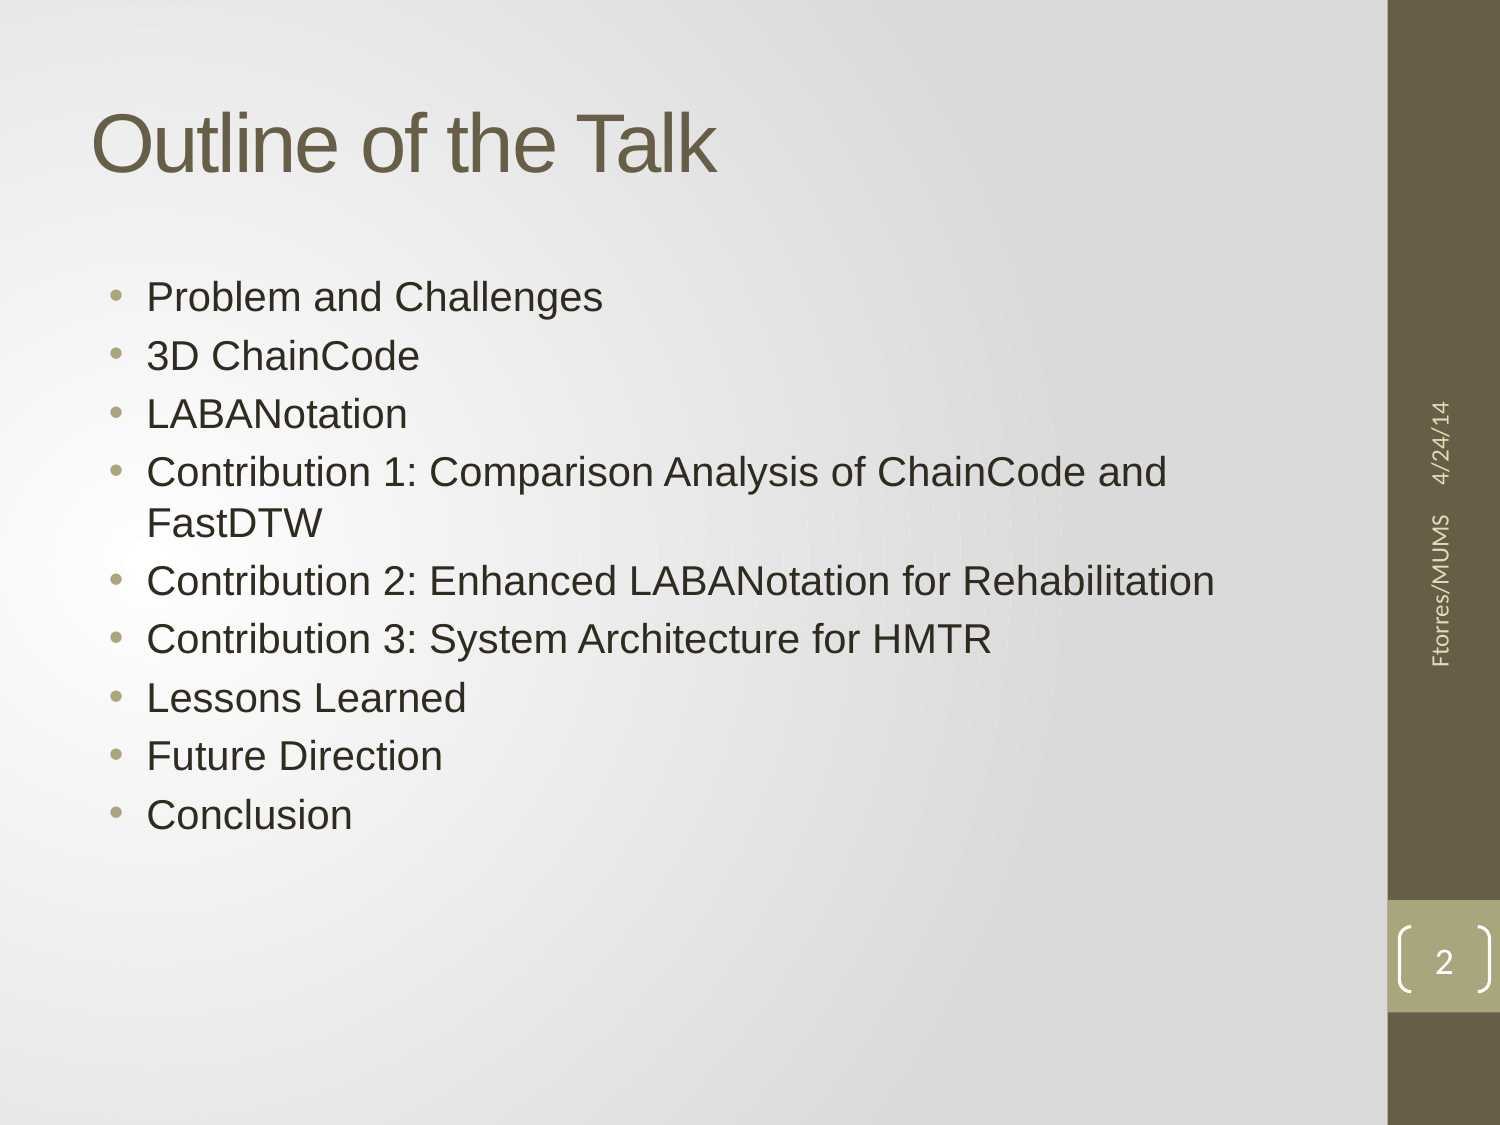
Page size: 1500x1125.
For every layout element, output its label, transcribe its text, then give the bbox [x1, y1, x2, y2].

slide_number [1408, 100, 1469, 500]
title Outline of the Talk [75, 45, 1325, 233]
slide_number 2 [1397, 925, 1492, 994]
list Problem and Challenges 3D ChainCode LABANotation Contribution 1: Comparison Analysis of ChainCode and FastDTW Contribution 2: Enhanced LABANotation for Rehabilitation Contribution 3: System Architecture for HMTR Lessons Learned Future Direction Conclusion [75, 262, 1325, 1050]
footer Ftorres/MUMS [1408, 500, 1469, 889]
